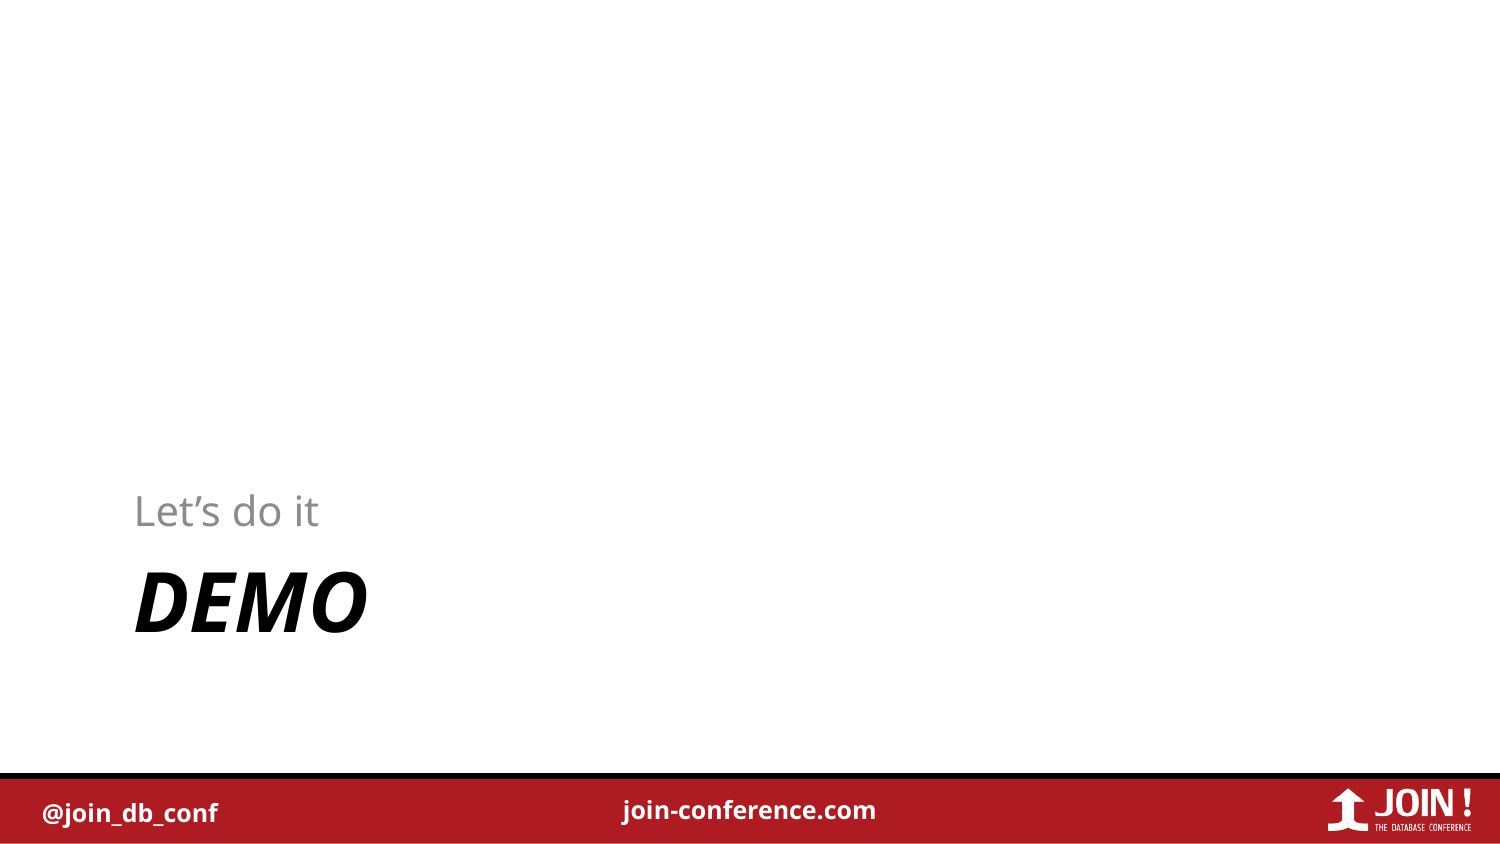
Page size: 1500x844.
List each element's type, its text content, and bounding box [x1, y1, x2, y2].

list Let’s do it [118, 357, 1394, 543]
picture [1328, 788, 1471, 831]
title DEMO [118, 543, 1394, 710]
